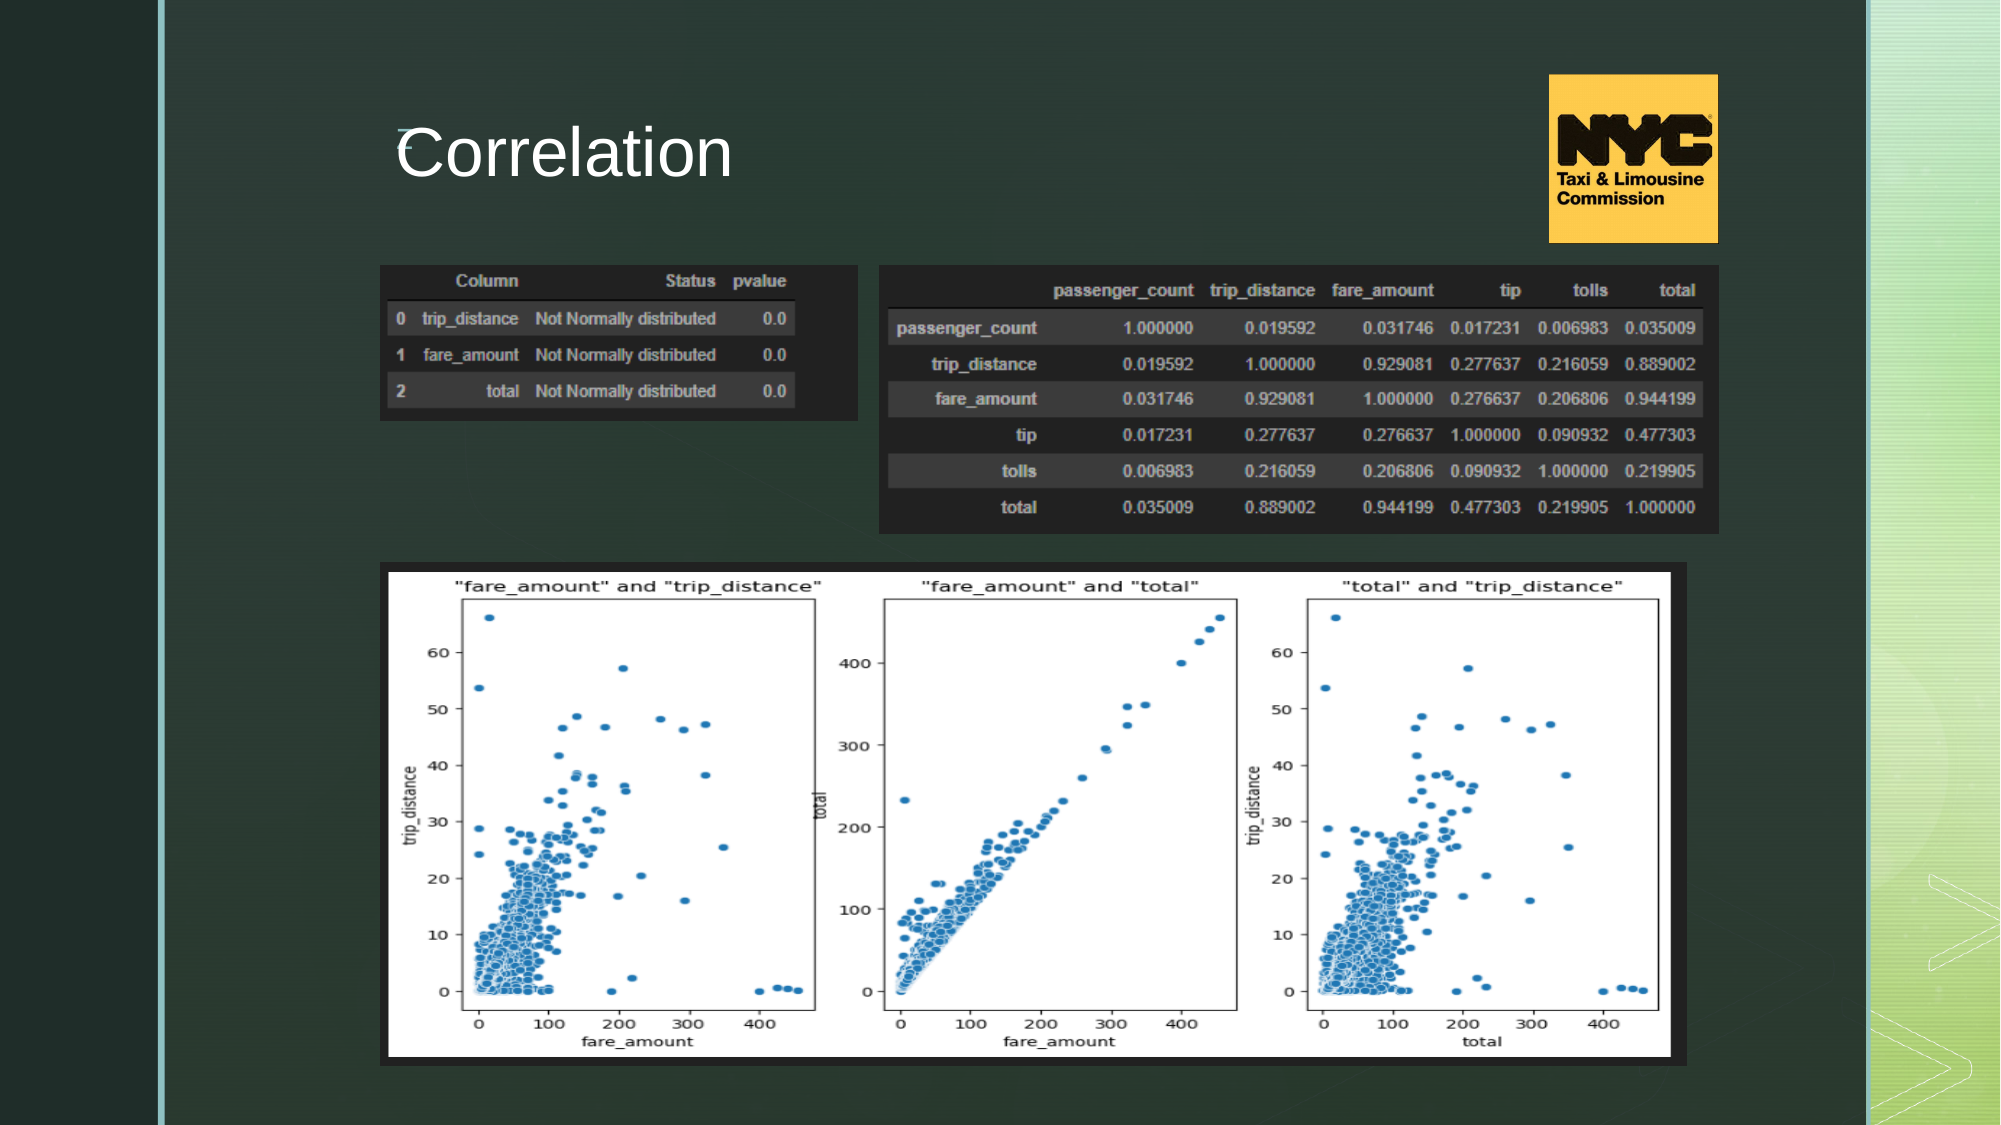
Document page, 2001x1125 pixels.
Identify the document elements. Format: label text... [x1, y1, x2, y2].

picture [1871, 0, 2001, 1125]
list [380, 265, 858, 421]
picture [380, 562, 1687, 1067]
picture [1549, 74, 1719, 244]
title Correlation [380, 108, 1549, 199]
picture [878, 265, 1719, 534]
